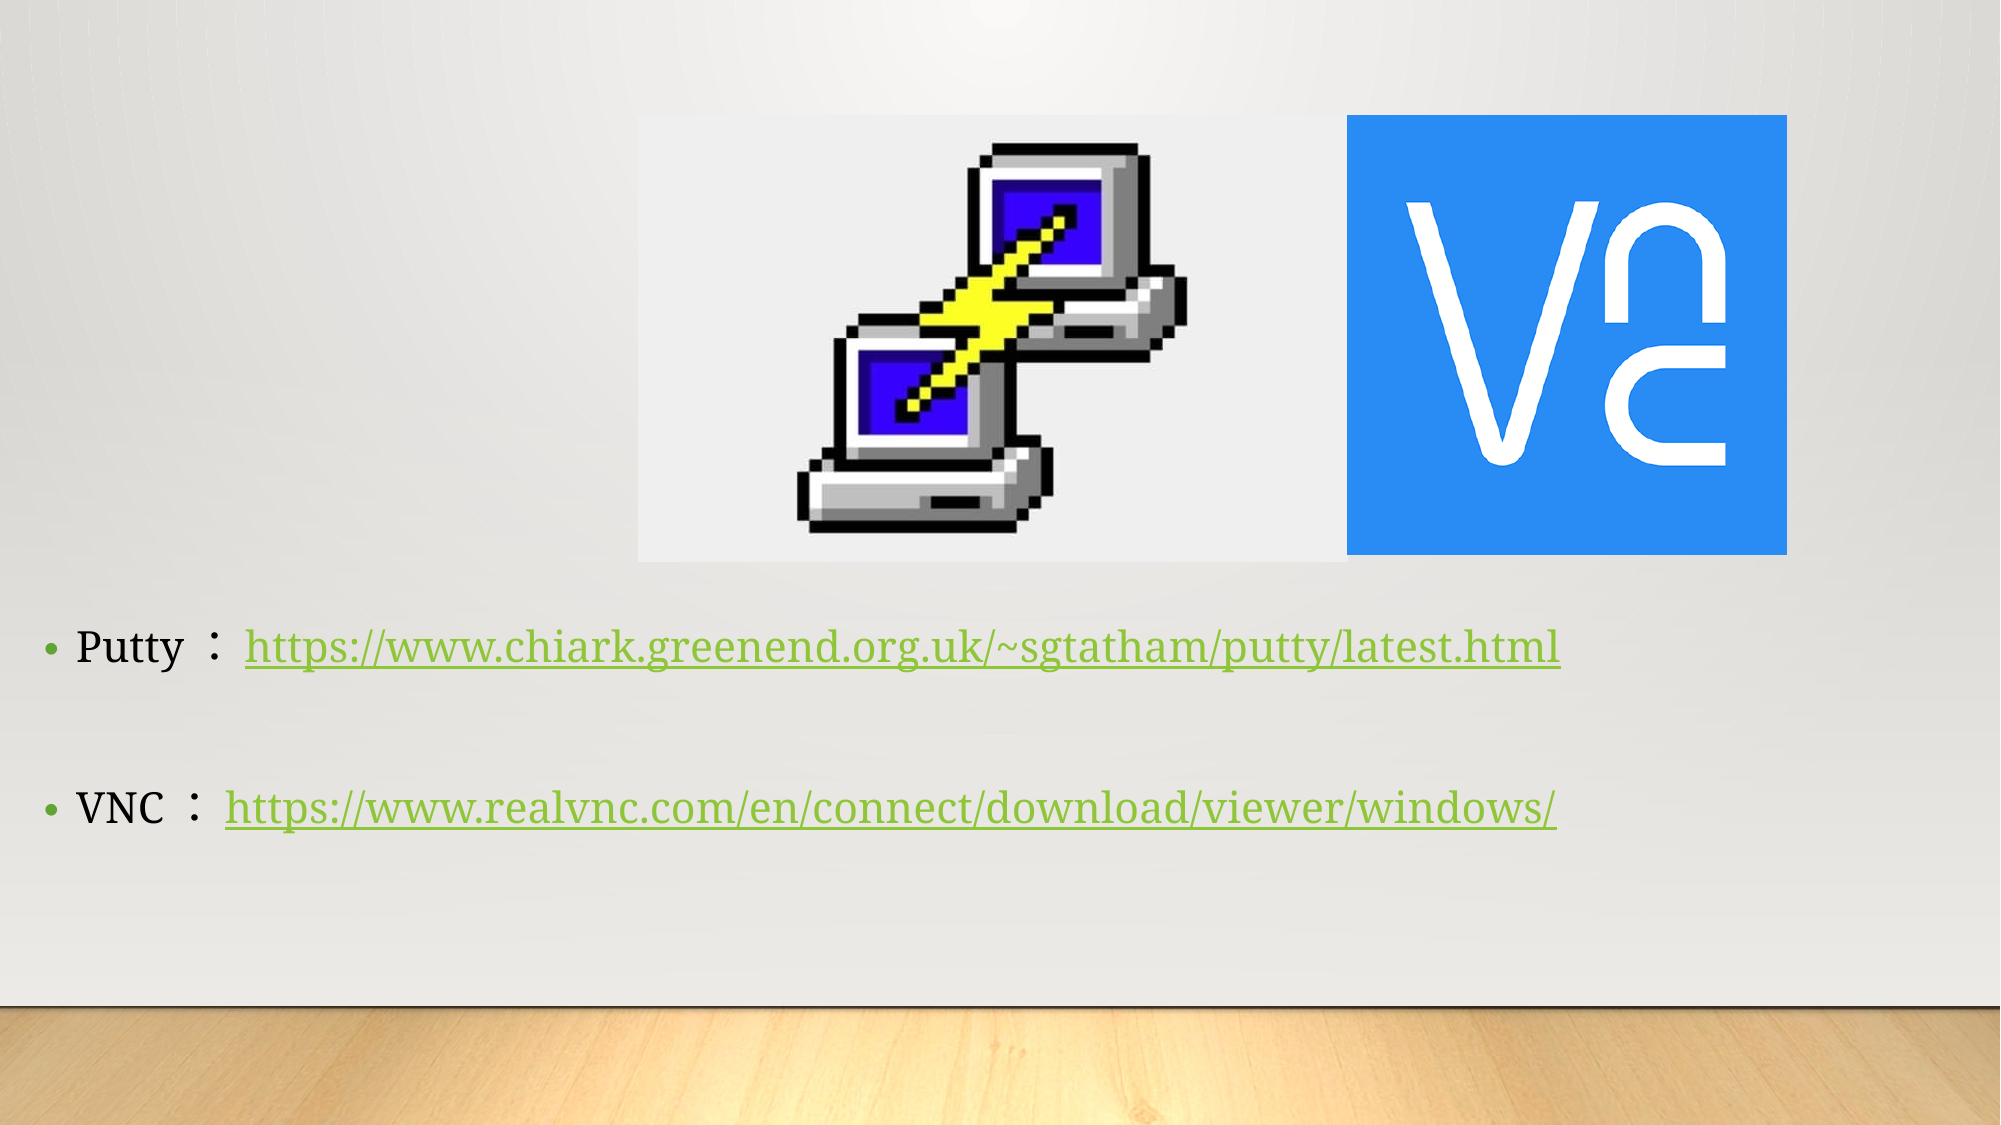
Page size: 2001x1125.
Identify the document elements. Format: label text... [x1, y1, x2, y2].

text_box Putty：https://www.chiark.greenend.org.uk/~sgtatham/putty/latest.html [29, 600, 1839, 686]
picture [638, 114, 1787, 562]
picture [0, 1006, 2000, 1125]
text_box VNC：https://www.realvnc.com/en/connect/download/viewer/windows/ [29, 761, 1839, 847]
